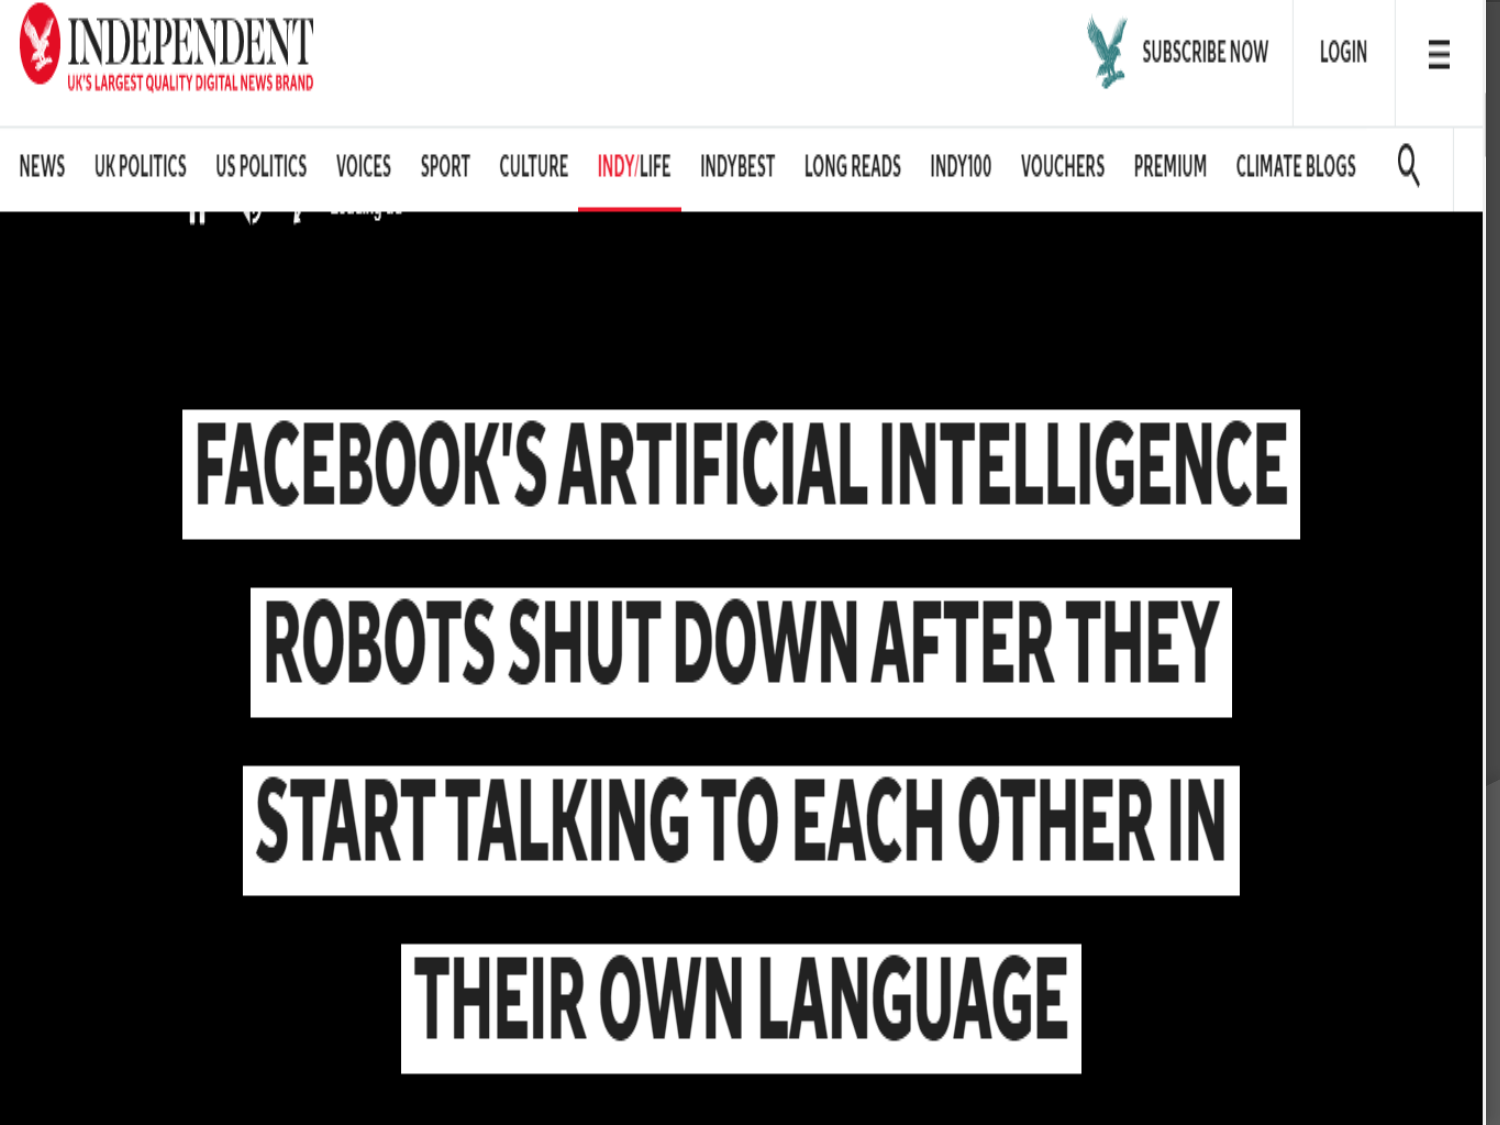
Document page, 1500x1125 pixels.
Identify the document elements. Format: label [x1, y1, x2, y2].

list [0, 0, 1486, 1125]
